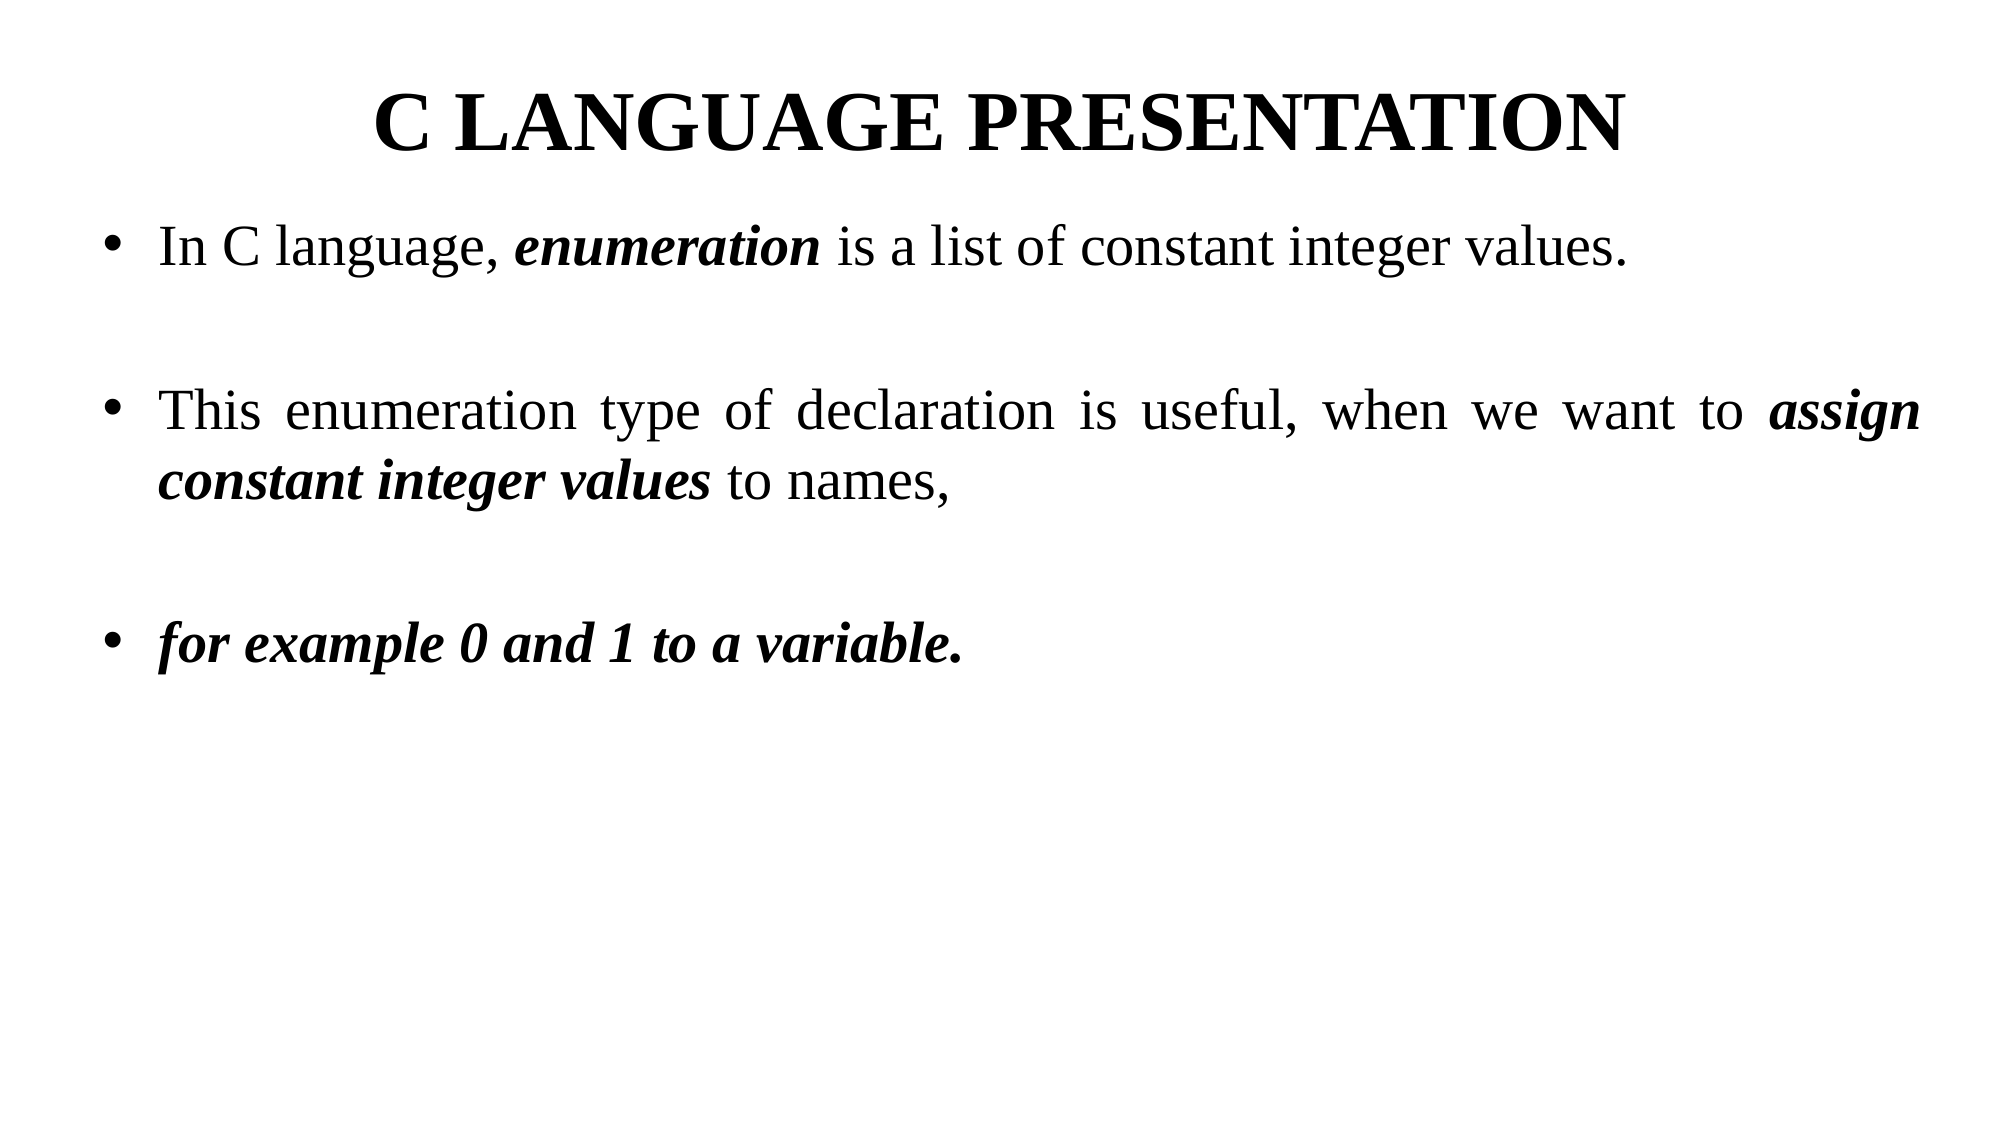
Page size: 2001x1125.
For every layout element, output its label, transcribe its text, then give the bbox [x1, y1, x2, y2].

title C LANGUAGE PRESENTATION [324, 45, 1675, 188]
list In C language, enumeration is a list of constant integer values. This enumeration type of declaration is useful, when we want to assign constant integer values to names, for example 0 and 1 to a variable. [87, 200, 1938, 1005]
